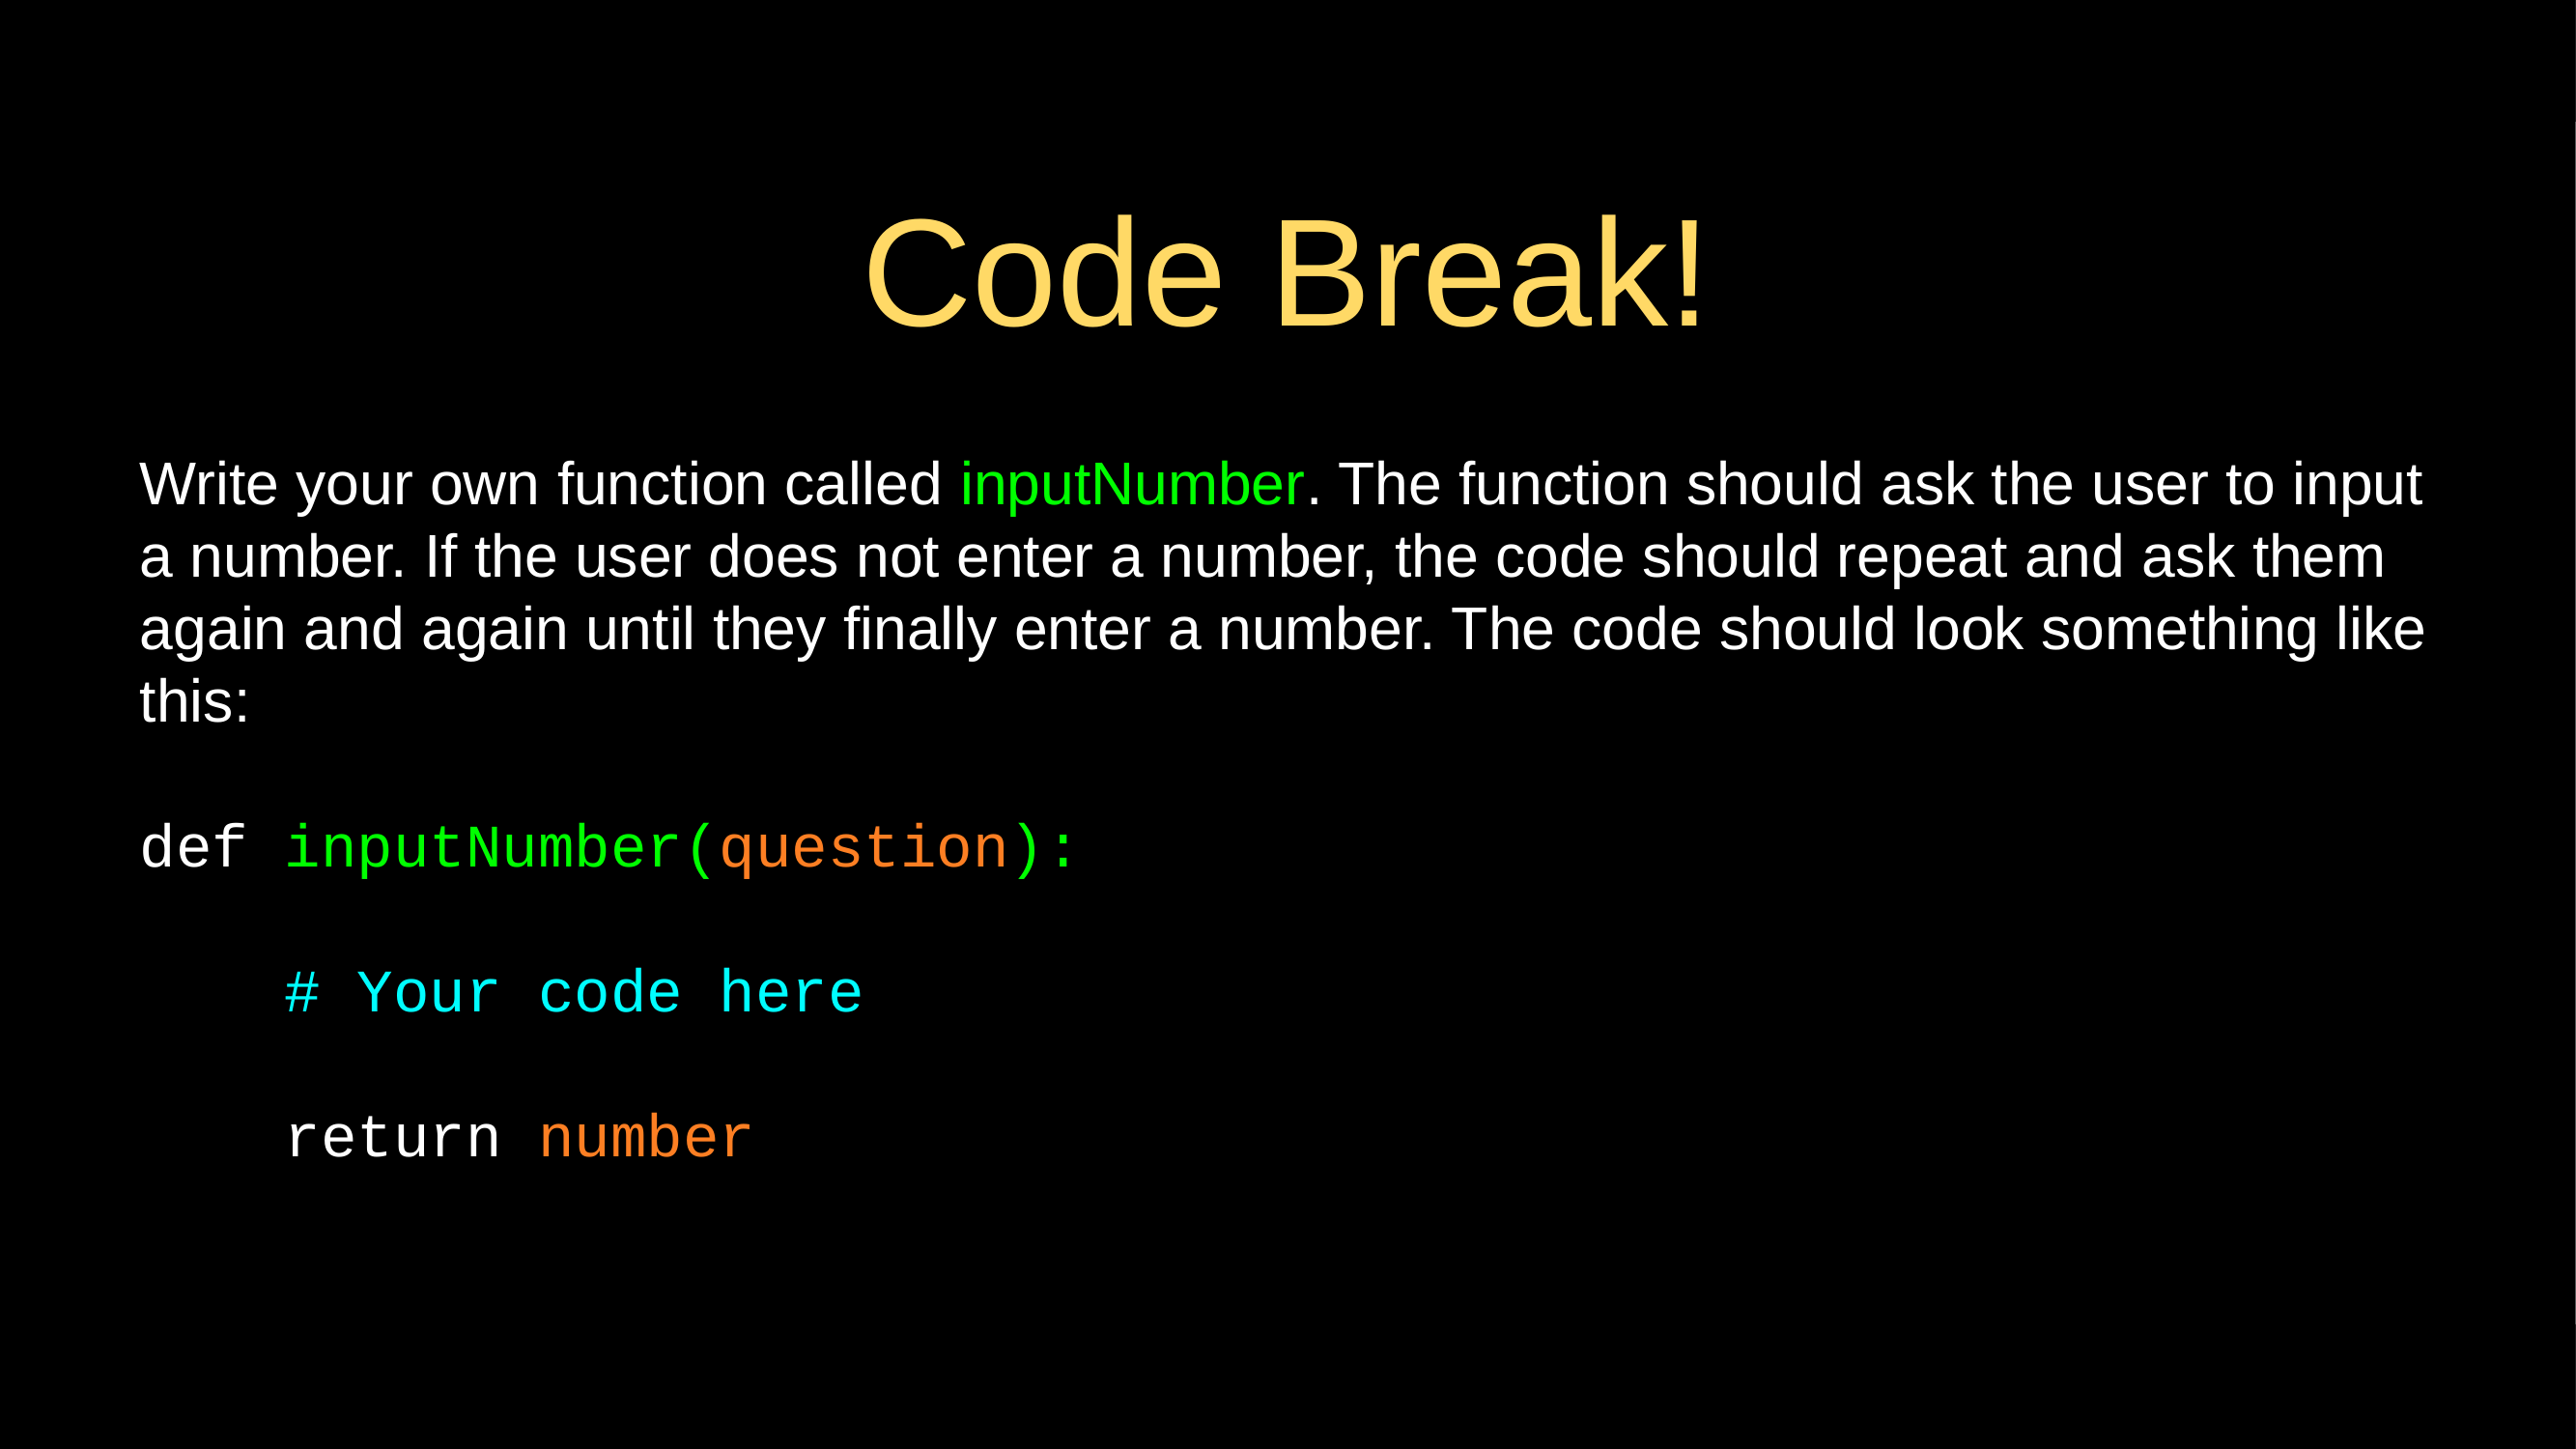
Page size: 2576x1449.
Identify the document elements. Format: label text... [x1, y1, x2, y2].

text_box Write your own function called inputNumber. The function should ask the user to input a number. If the user does not enter a number, the code should repeat and ask them again and again until they finally enter a number. The code should look something like this: def inputNumber(question): # Your code here return number [126, 437, 2449, 1176]
title Code Break! [183, 127, 2391, 403]
